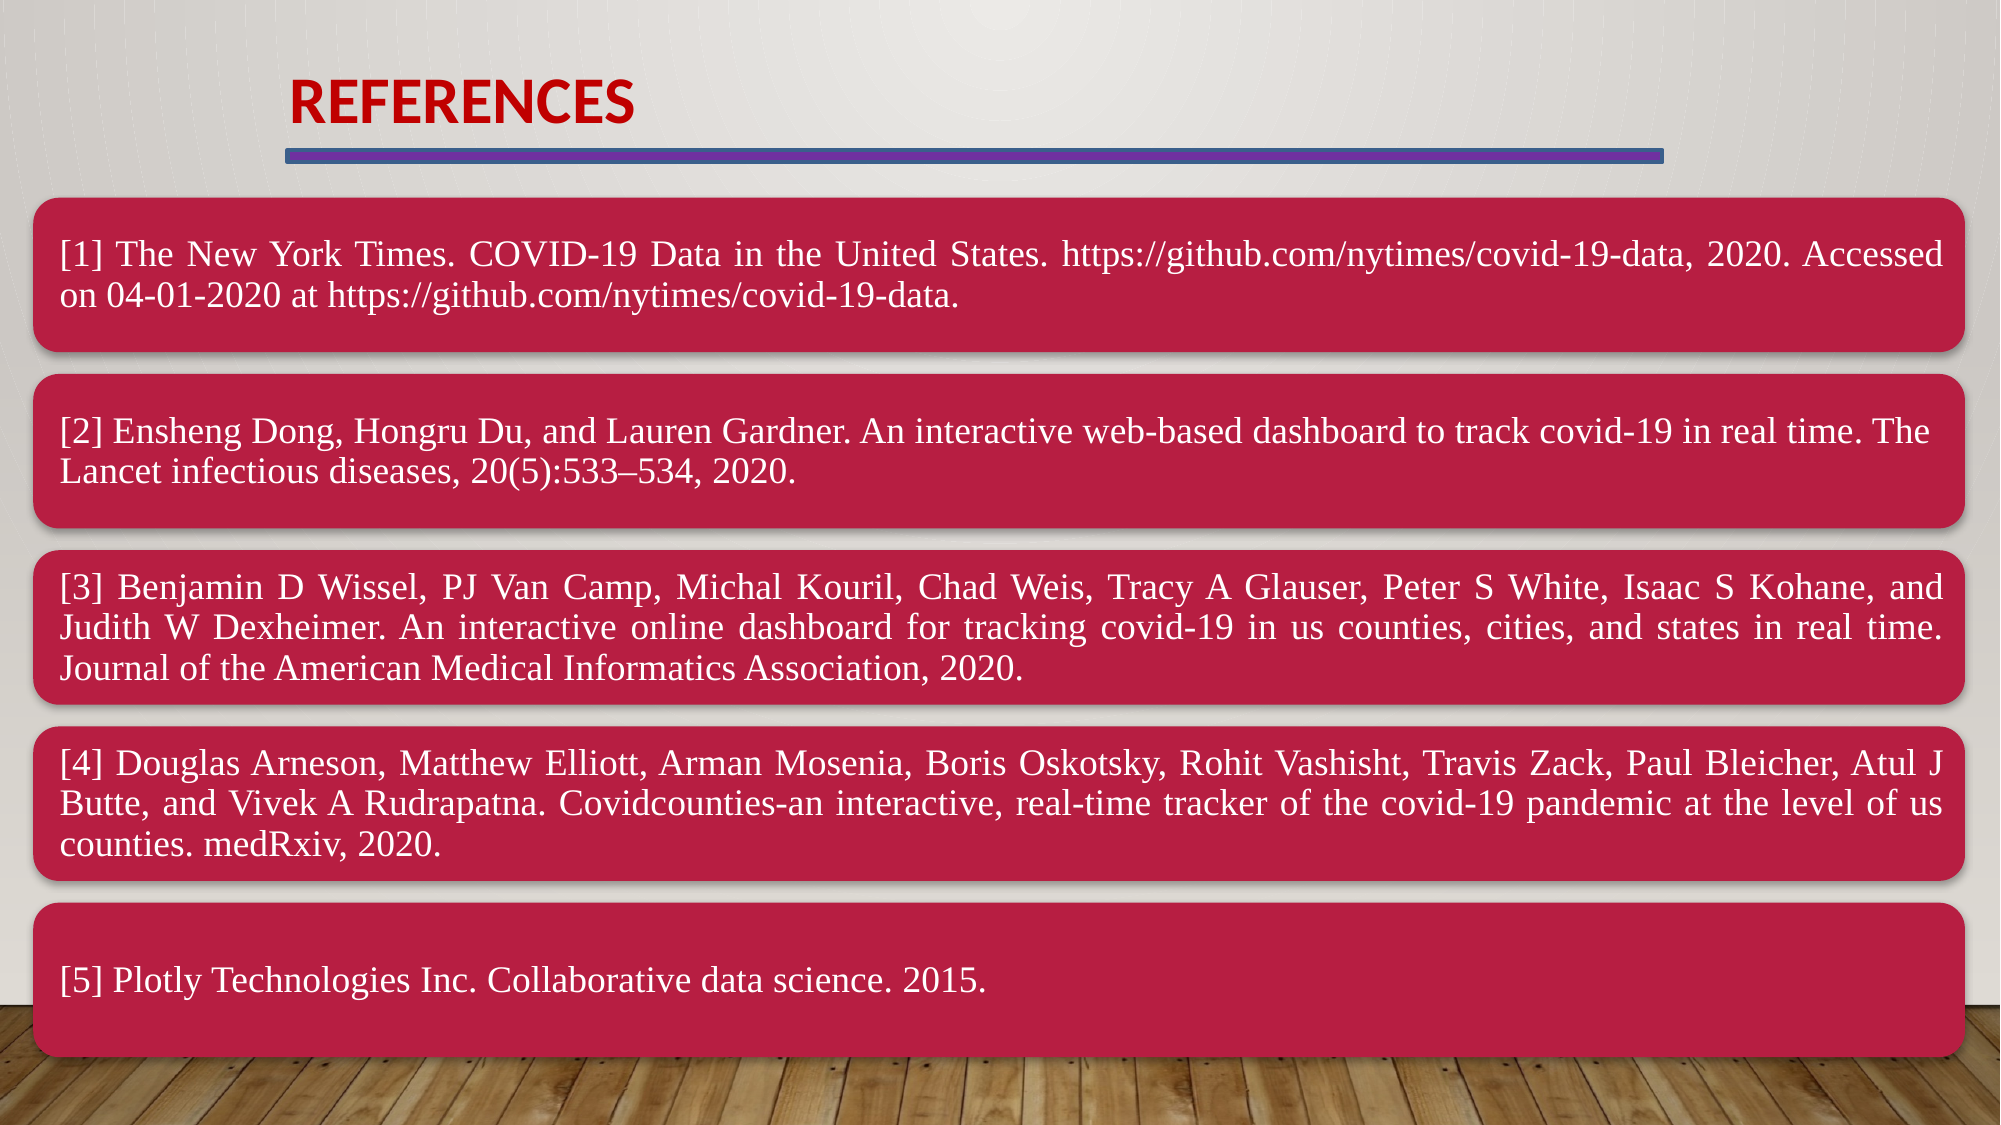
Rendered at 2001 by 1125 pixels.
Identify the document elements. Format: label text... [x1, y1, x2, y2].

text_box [32, 191, 1966, 1064]
text_box [738, 149, 1663, 163]
text_box REFERENCES [274, 49, 738, 191]
picture [0, 1005, 2000, 1125]
